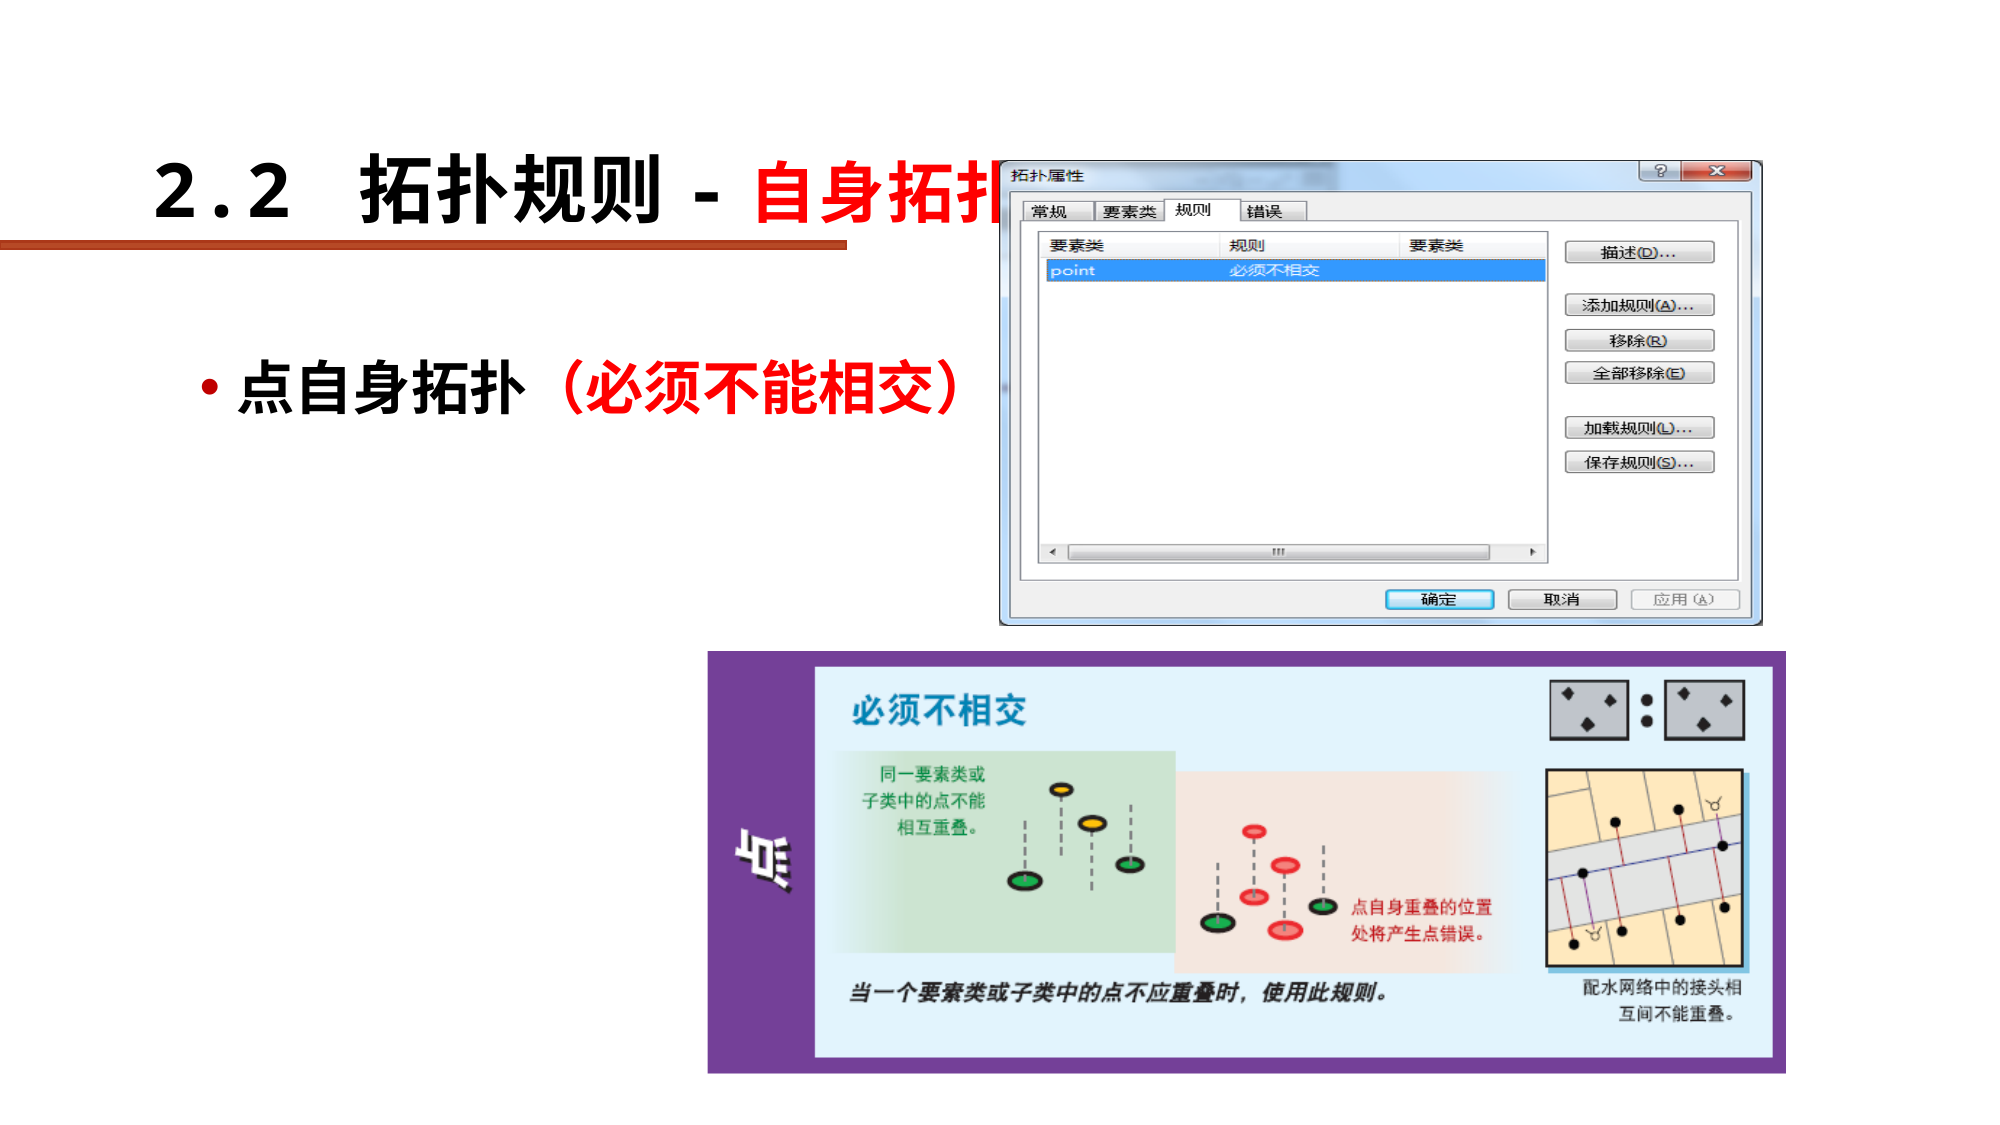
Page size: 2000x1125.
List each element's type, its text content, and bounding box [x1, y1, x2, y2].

picture [999, 160, 1763, 626]
title 2.2 拓扑规则-自身拓扑 [137, 16, 1638, 242]
picture [692, 651, 1786, 1081]
list 点自身拓扑（必须不能相交） [184, 326, 1684, 1002]
